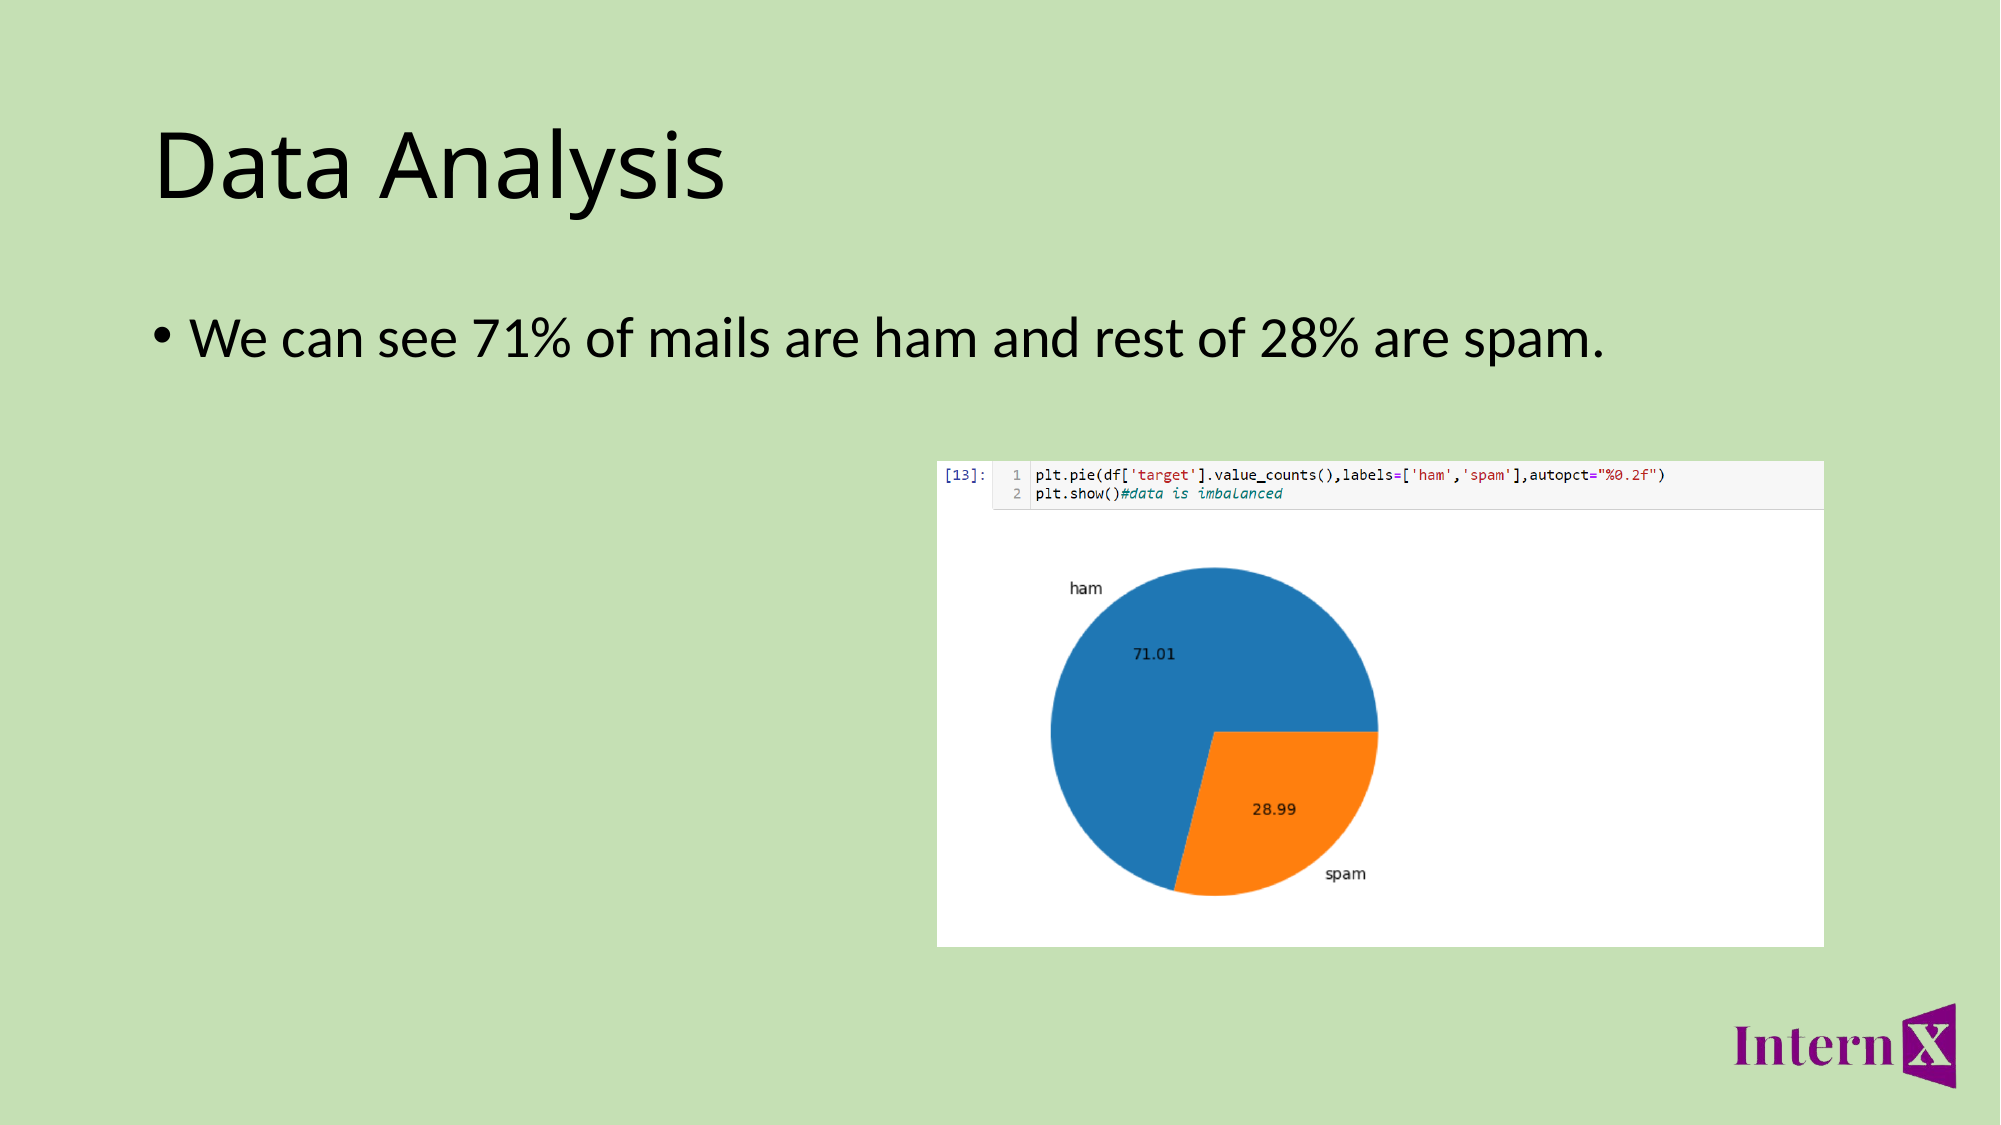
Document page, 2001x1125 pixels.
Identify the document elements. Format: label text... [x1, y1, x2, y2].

picture [1721, 998, 1975, 1095]
picture [937, 461, 1824, 947]
list We can see 71% of mails are ham and rest of 28% are spam. [137, 299, 1863, 1014]
title Data Analysis [137, 59, 1863, 278]
